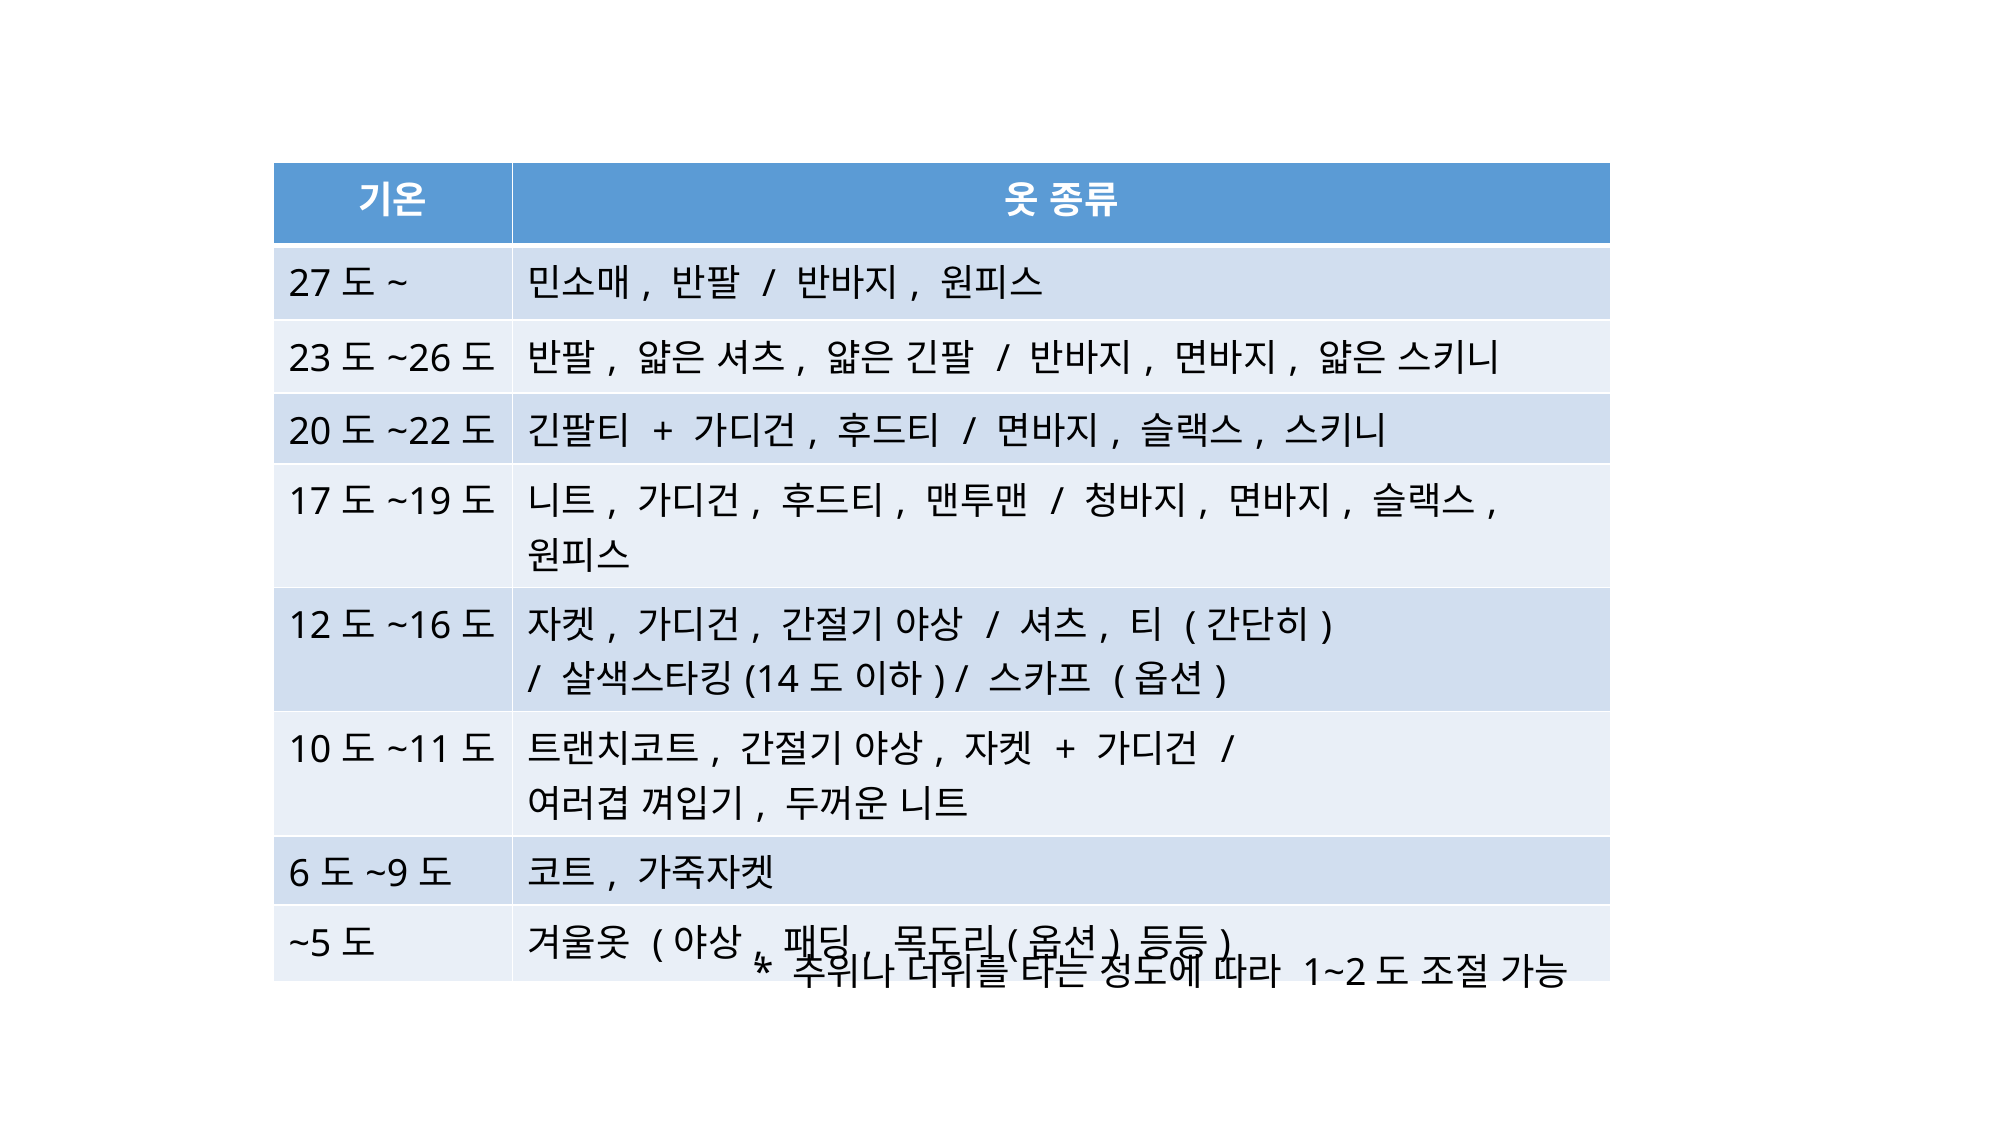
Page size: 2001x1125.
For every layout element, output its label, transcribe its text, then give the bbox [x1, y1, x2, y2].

table_cell 트랜치코트, 간절기 야상, 자켓 + 가디건 / 여러겹 껴입기, 두꺼운 니트 [513, 712, 1610, 835]
table_cell 6도~9도 [274, 837, 512, 904]
table_cell 겨울옷 (야상, 패딩, 목도리(옵션) 등등) [513, 906, 1610, 981]
table_cell 니트, 가디건, 후드티, 맨투맨 / 청바지, 면바지, 슬랙스, 원피스 [513, 465, 1610, 587]
table_cell 반팔, 얇은 셔츠, 얇은 긴팔 / 반바지, 면바지, 얇은 스키니 [513, 321, 1610, 392]
table_cell 코트, 가죽자켓 [513, 837, 1610, 904]
table_cell 민소매, 반팔 / 반바지, 원피스 [513, 248, 1610, 319]
table_cell 긴팔티 + 가디건, 후드티 / 면바지, 슬랙스, 스키니 [513, 394, 1610, 463]
table_header 기온 [274, 163, 512, 243]
table_cell ~5도 [274, 906, 512, 981]
table_header 옷 종류 [513, 163, 1610, 243]
table_cell 20도~22도 [274, 394, 512, 463]
table_cell 17도~19도 [274, 465, 512, 587]
table_cell 12도~16도 [274, 588, 512, 711]
text_box * 추위나 더위를 타는 정도에 따라 1~2도 조절 가능 [665, 940, 1657, 1001]
table_cell 10도~11도 [274, 712, 512, 835]
table_cell 27도~ [274, 248, 512, 319]
table_cell 자켓, 가디건, 간절기 야상 / 셔츠, 티 (간단히) / 살색스타킹(14도 이하) / 스카프 (옵션) [513, 588, 1610, 711]
table_cell 23도~26도 [274, 321, 512, 392]
